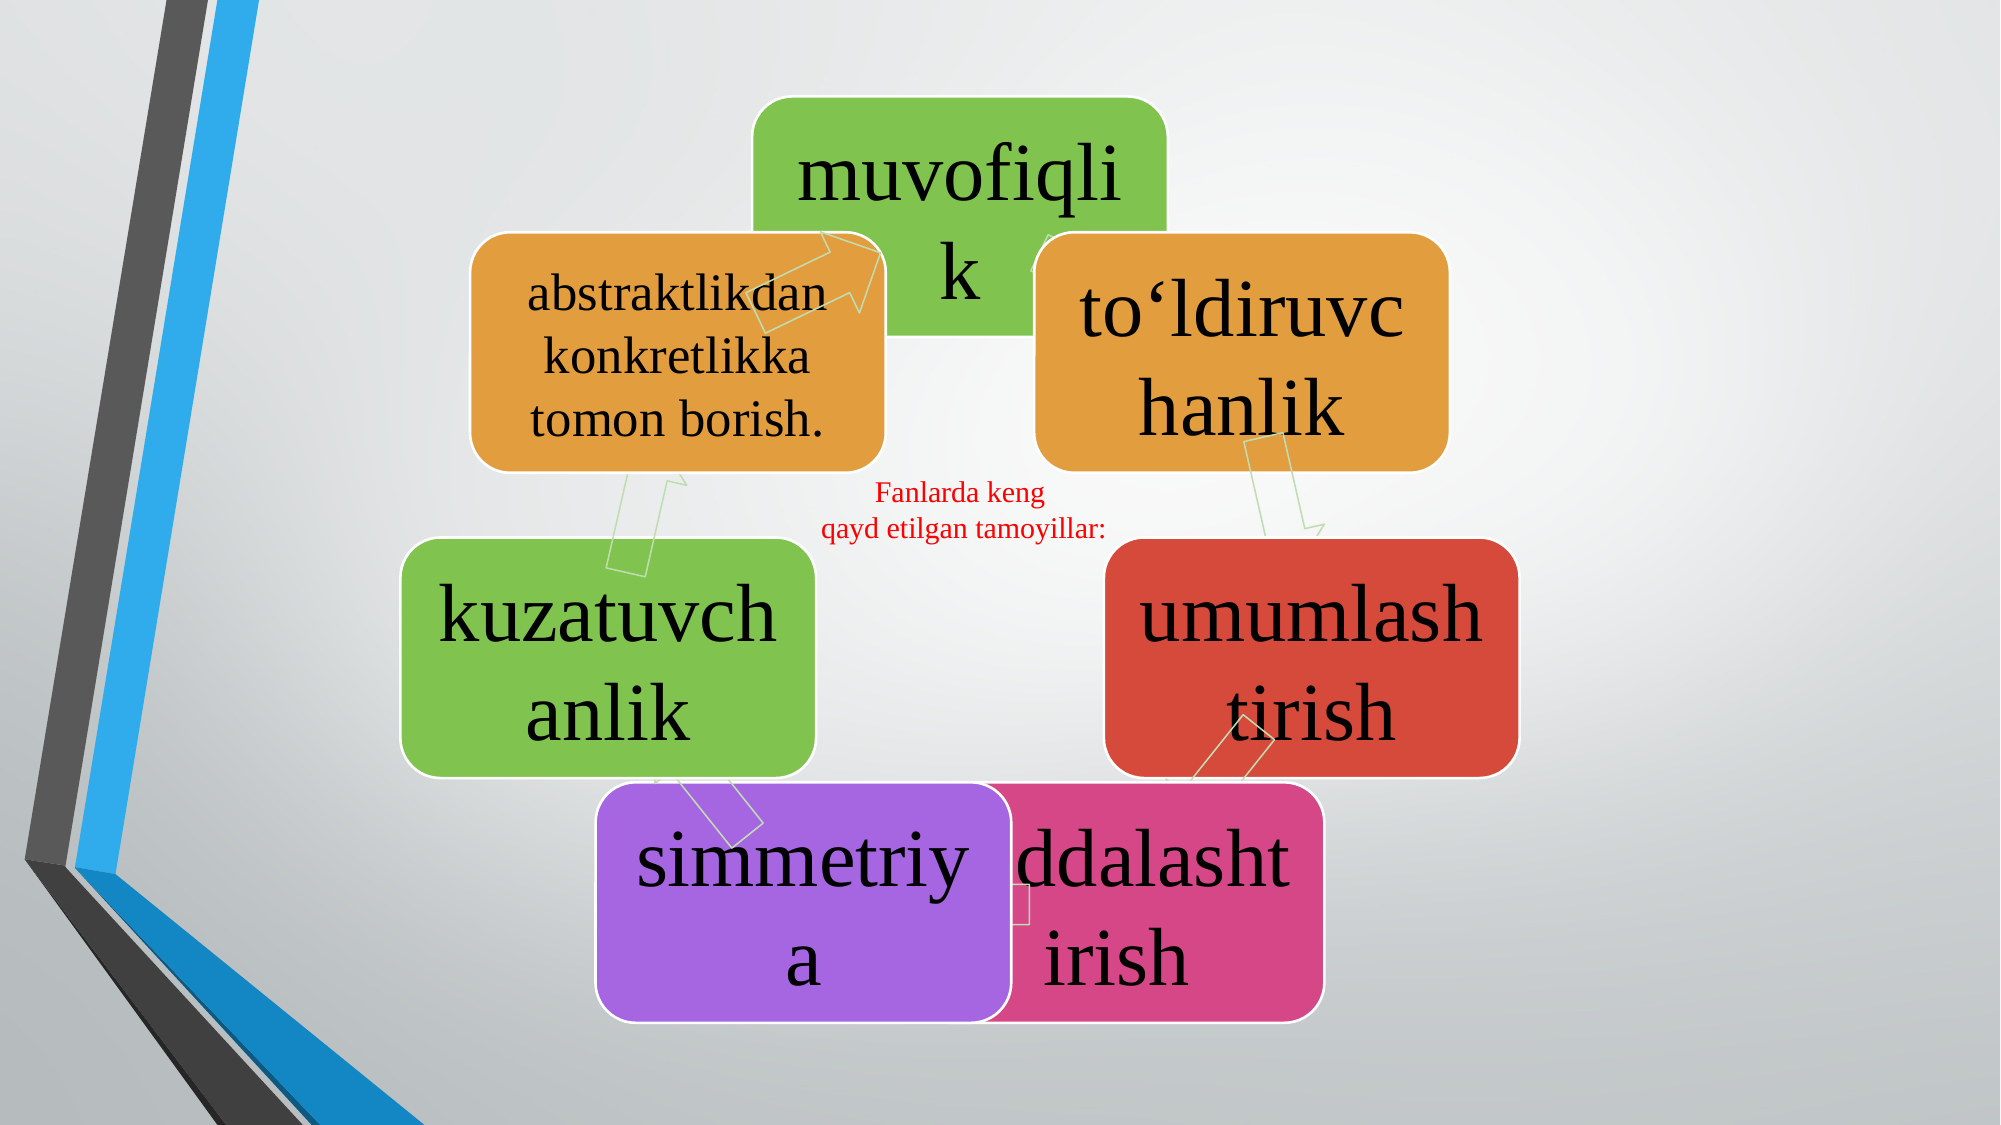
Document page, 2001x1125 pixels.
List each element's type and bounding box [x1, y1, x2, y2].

list [128, 96, 1792, 1059]
